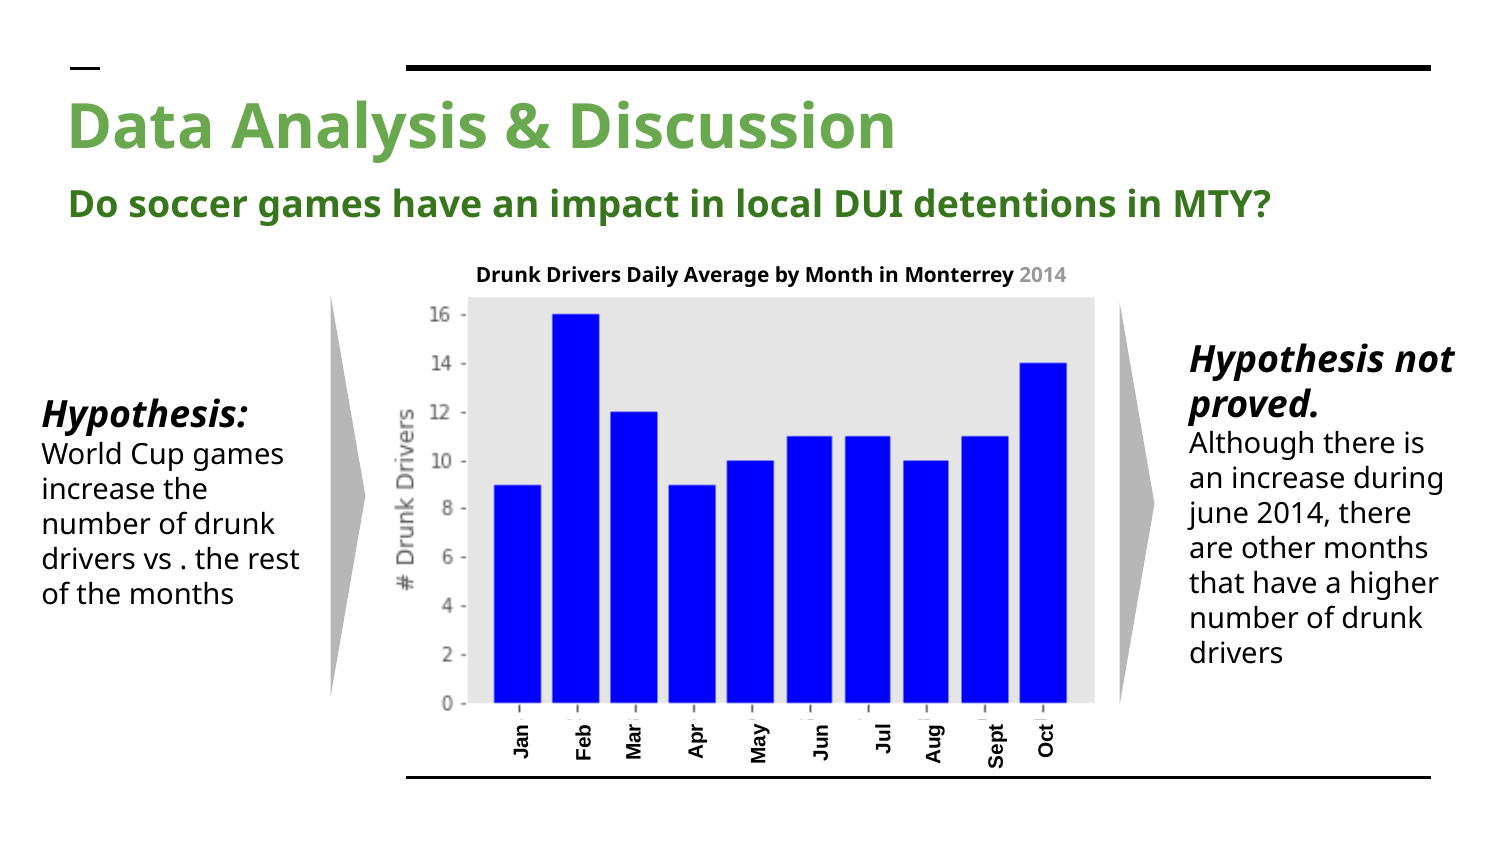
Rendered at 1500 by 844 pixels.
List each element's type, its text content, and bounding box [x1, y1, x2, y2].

text_box Jun [792, 727, 839, 788]
picture [365, 295, 1114, 721]
text_box Oct [1017, 727, 1064, 788]
text_box Feb [554, 727, 602, 778]
text_box Drunk Drivers Daily Average by Month in Monterrey 2014 [460, 260, 1210, 299]
text_box Aug [904, 727, 952, 788]
text_box Apr [667, 727, 714, 788]
title Do soccer games have an impact in local DUI detentions in MTY? [52, 165, 1422, 260]
text_box [330, 295, 360, 697]
text_box Jan [492, 727, 539, 778]
text_box Hypothesis not proved. Although there is an increase during june 2014, there are other months that have a higher number of drunk drivers [1174, 302, 1478, 701]
text_box Sept [967, 727, 1014, 788]
text_box May [729, 727, 777, 788]
text_box Jul [854, 727, 902, 788]
text_box Hypothesis: World Cup games increase the number of drunk drivers vs . the rest of the months [26, 299, 323, 701]
title Data Analysis & Discussion [51, 71, 1449, 166]
text_box Mar [604, 727, 652, 778]
text_box [1119, 303, 1155, 705]
